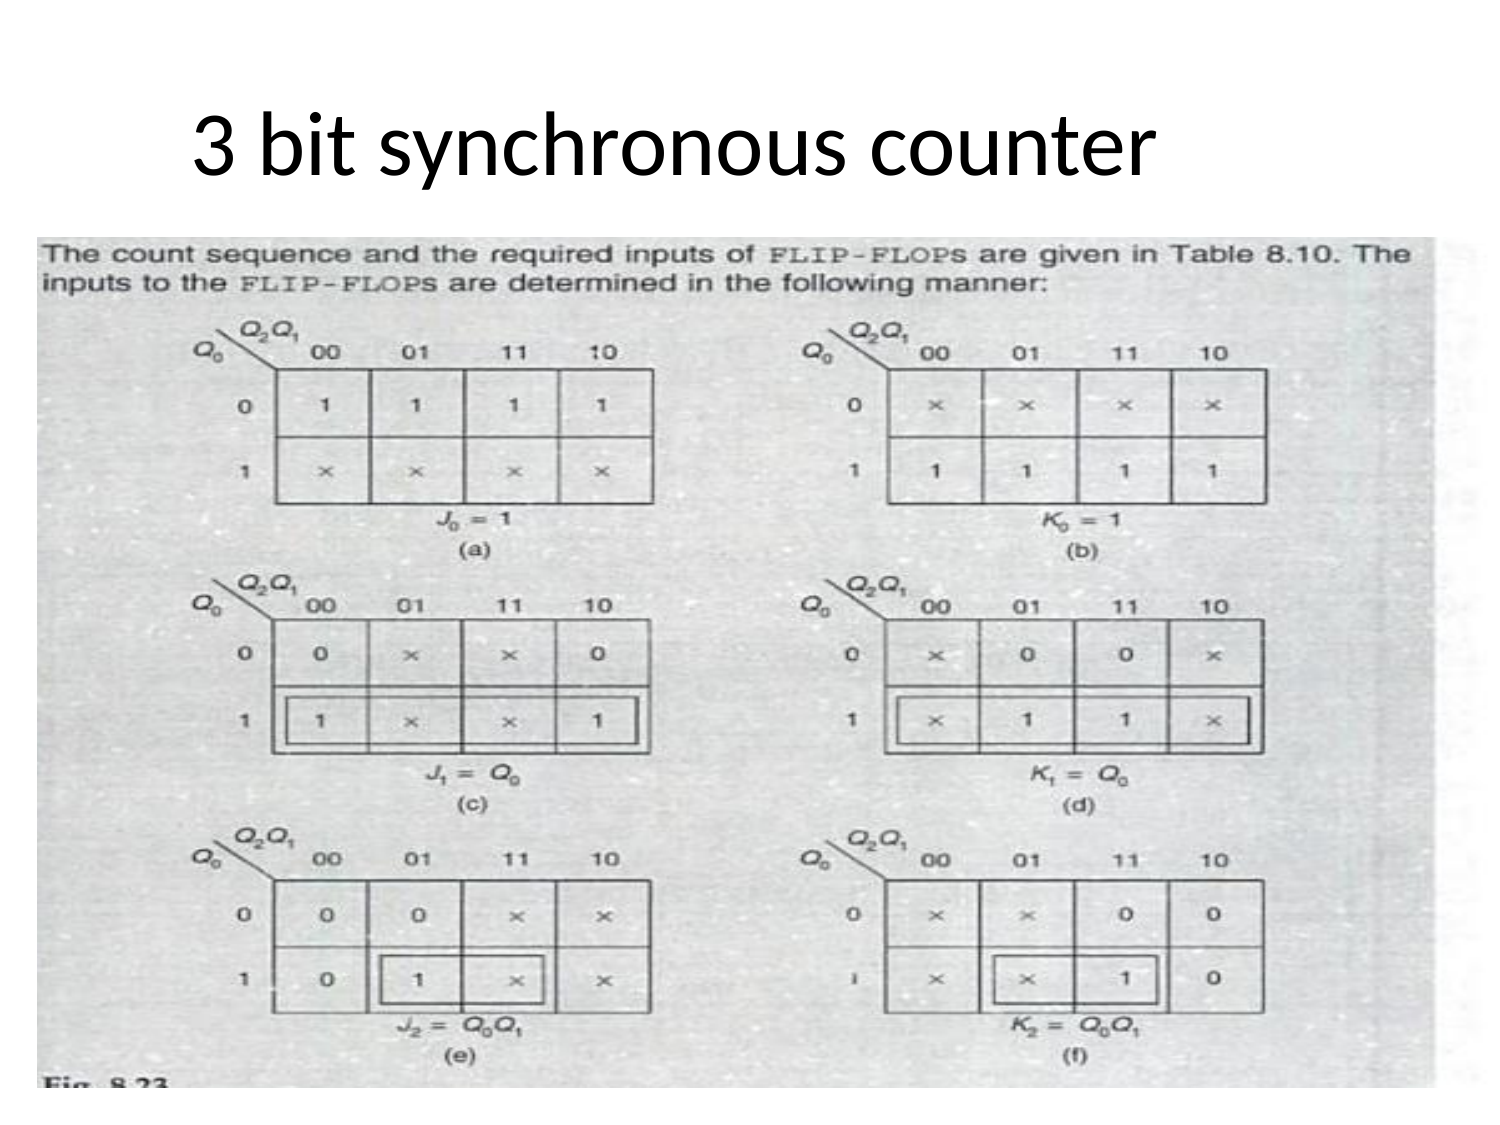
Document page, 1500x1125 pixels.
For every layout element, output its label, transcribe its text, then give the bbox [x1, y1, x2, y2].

picture [37, 237, 1500, 1088]
title 3 bit synchronous counter [0, 45, 1350, 233]
